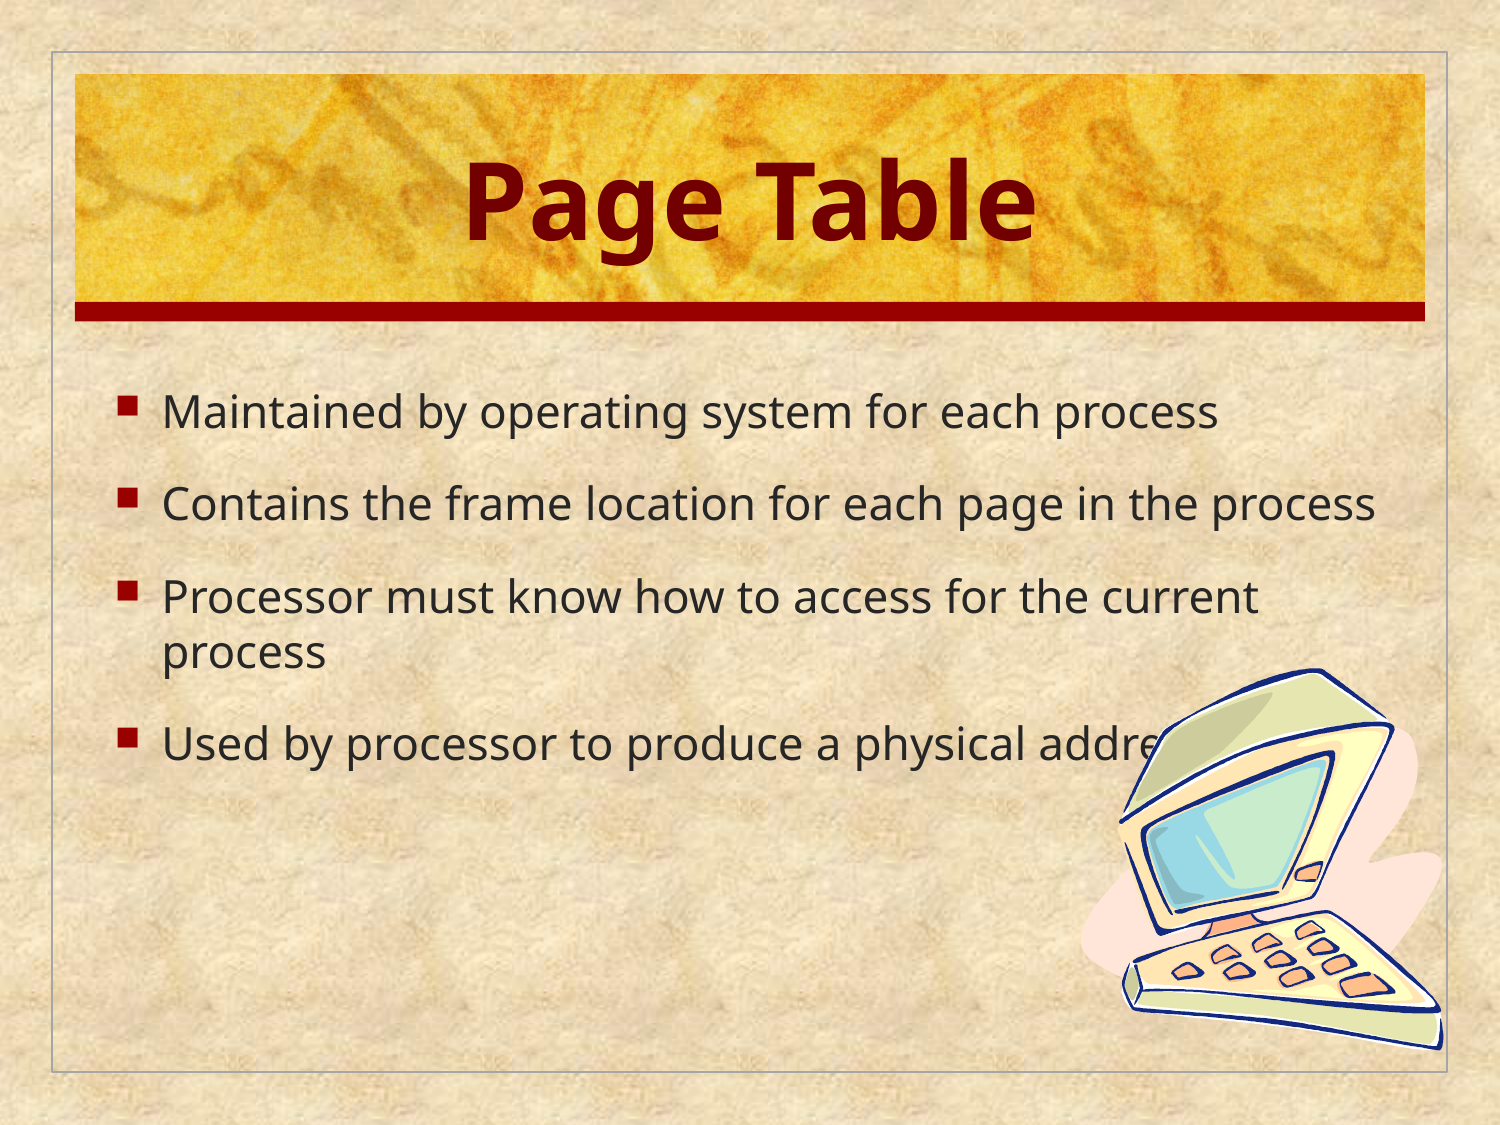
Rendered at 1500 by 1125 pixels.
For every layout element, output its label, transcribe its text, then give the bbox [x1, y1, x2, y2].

picture [0, 0, 1500, 1125]
list Maintained by operating system for each process Contains the frame location for each page in the process Processor must know how to access for the current process Used by processor to produce a physical address [99, 375, 1438, 1005]
title Page Table [108, 74, 1392, 263]
